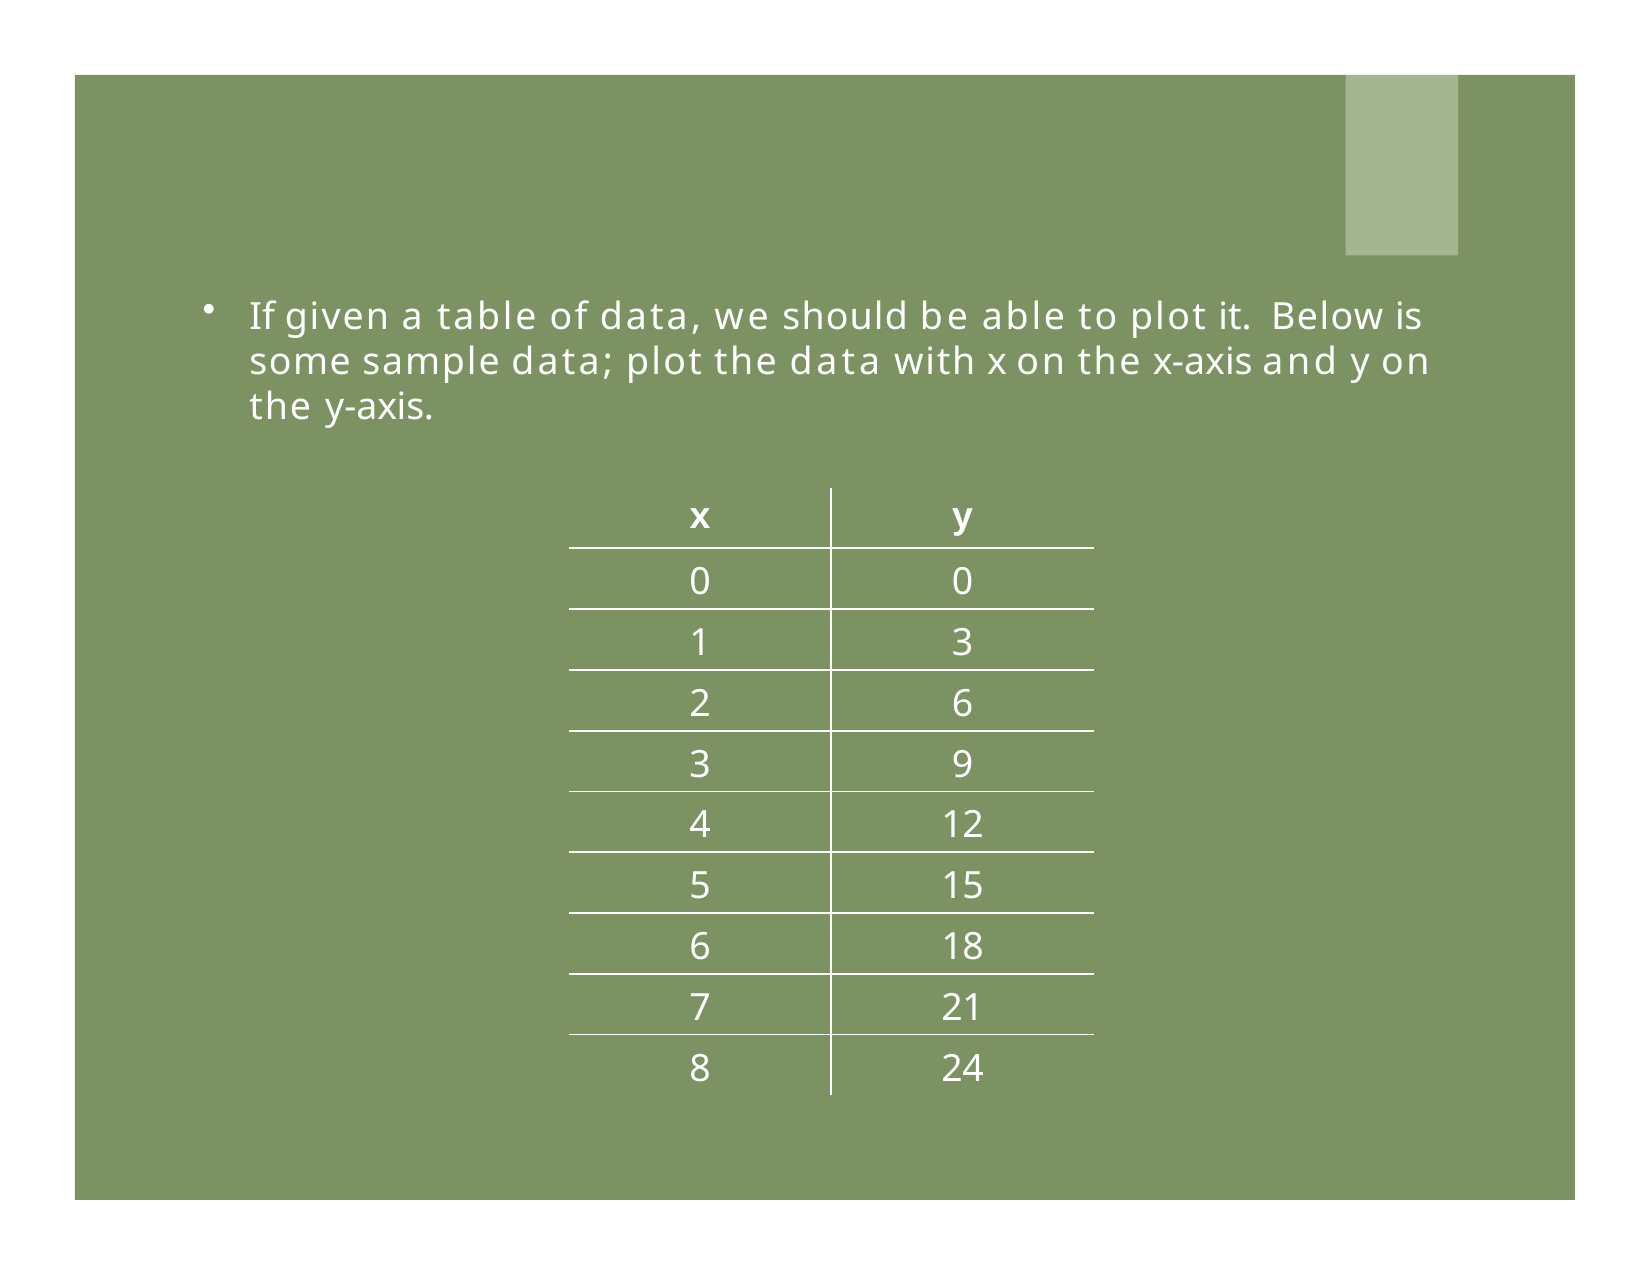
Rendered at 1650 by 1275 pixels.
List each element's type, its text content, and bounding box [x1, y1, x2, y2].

table_cell 5 [569, 853, 830, 912]
table_cell 3 [569, 732, 830, 791]
table_cell 18 [832, 914, 1094, 973]
table_cell 12 [832, 792, 1094, 851]
table_cell 8 [569, 1035, 830, 1095]
table_cell 15 [832, 853, 1094, 912]
table_cell 4 [569, 792, 830, 851]
table_header x [569, 488, 830, 547]
table_cell 0 [832, 549, 1094, 608]
table_cell 7 [569, 975, 830, 1034]
table_cell 6 [569, 914, 830, 973]
table_cell 2 [569, 671, 830, 730]
table_cell 1 [569, 610, 830, 669]
table_cell 3 [832, 610, 1094, 669]
table_cell 0 [569, 549, 830, 608]
table_cell 24 [832, 1035, 1094, 1095]
table_header y [832, 488, 1094, 547]
table_cell 9 [832, 732, 1094, 791]
text_box If given a table of data, we should be able to plot it. Below is some sample data; plot the data with x on the x-axis and y on the y-axis. [200, 289, 1447, 427]
table_cell 6 [832, 671, 1094, 730]
table_cell 21 [832, 975, 1094, 1034]
